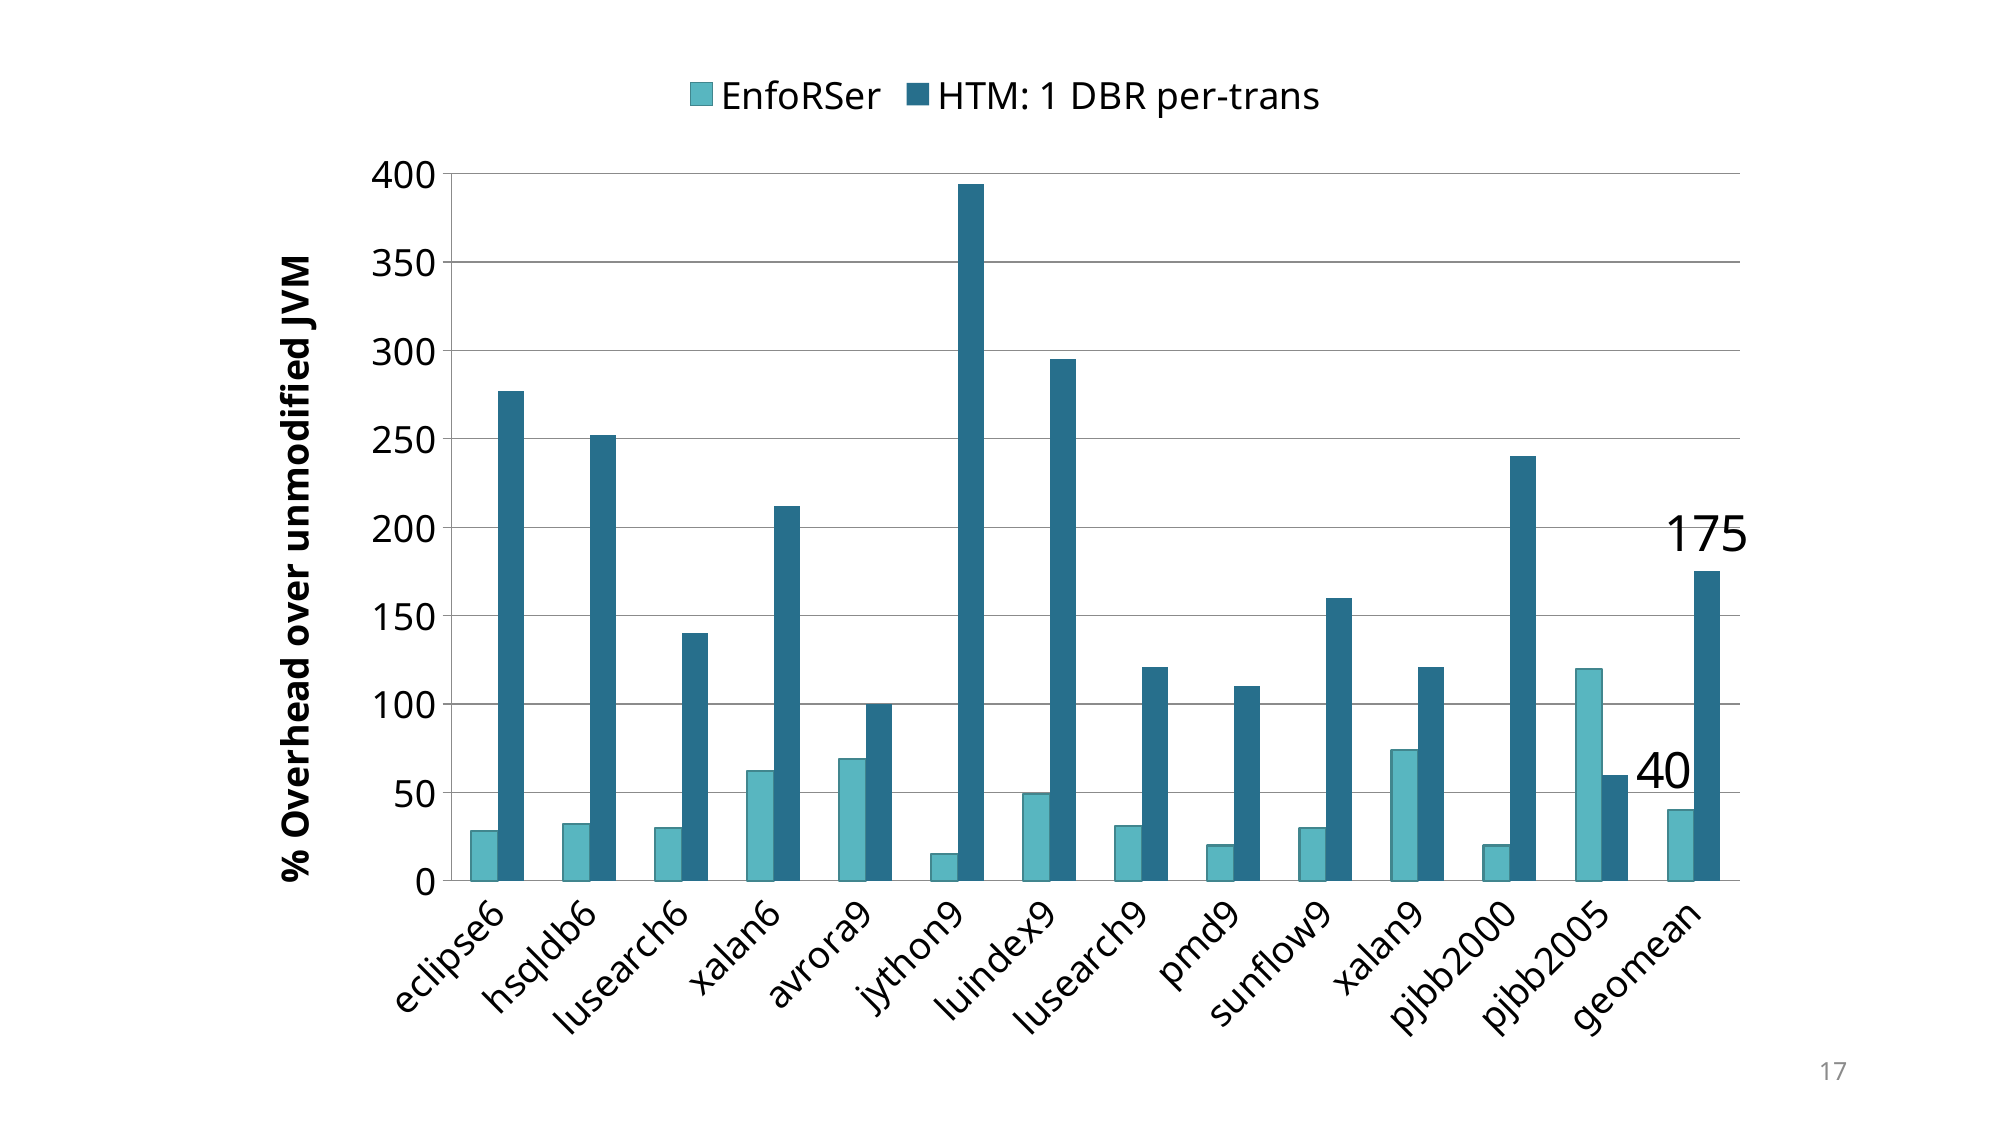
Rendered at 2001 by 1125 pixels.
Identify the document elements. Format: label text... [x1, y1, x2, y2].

chart [239, 49, 1771, 1066]
slide_number 17 [1412, 1042, 1863, 1103]
